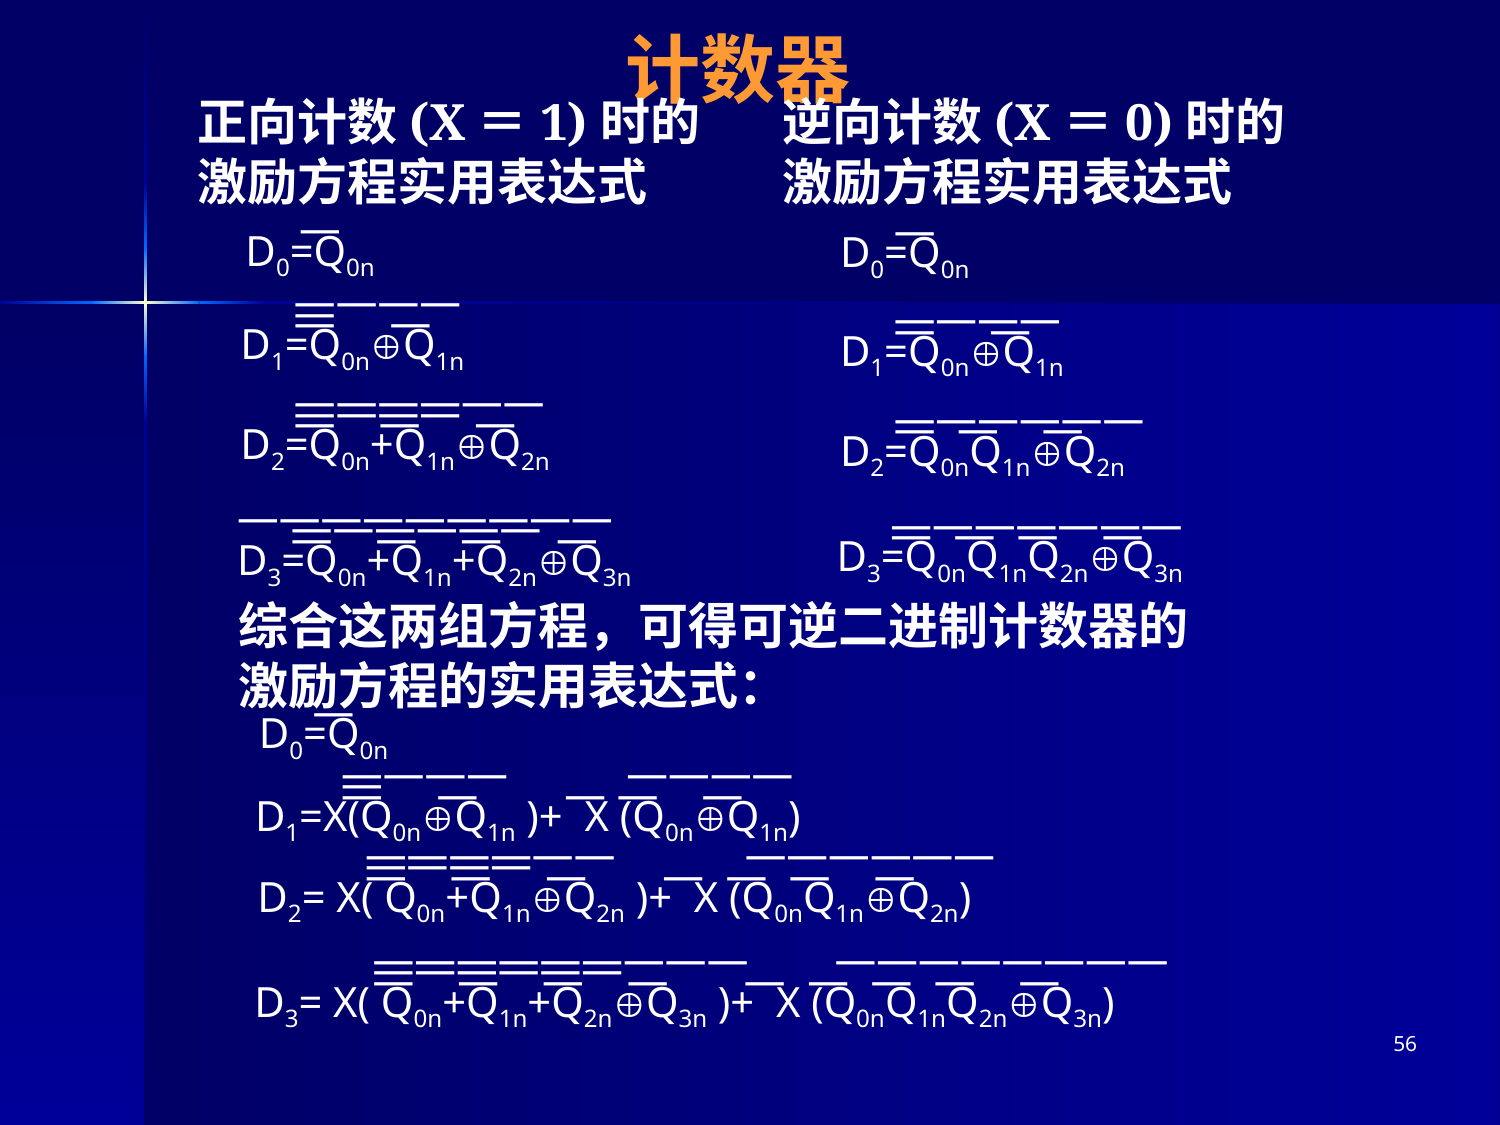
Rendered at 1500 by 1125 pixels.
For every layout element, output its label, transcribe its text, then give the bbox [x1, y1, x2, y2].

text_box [821, 217, 1275, 598]
text_box 正向计数(X＝1)时的 激励方程实用表达式 [182, 82, 715, 218]
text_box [222, 215, 675, 593]
text_box 逆向计数(X＝0)时的 激励方程实用表达式 [768, 82, 1300, 218]
text_box 综合这两组方程，可得可逆二进制计数器的激励方程的实用表达式： [238, 586, 1226, 722]
title 计数器 [58, 5, 1434, 131]
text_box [239, 698, 1398, 1045]
slide_number 56 [1119, 1022, 1432, 1098]
